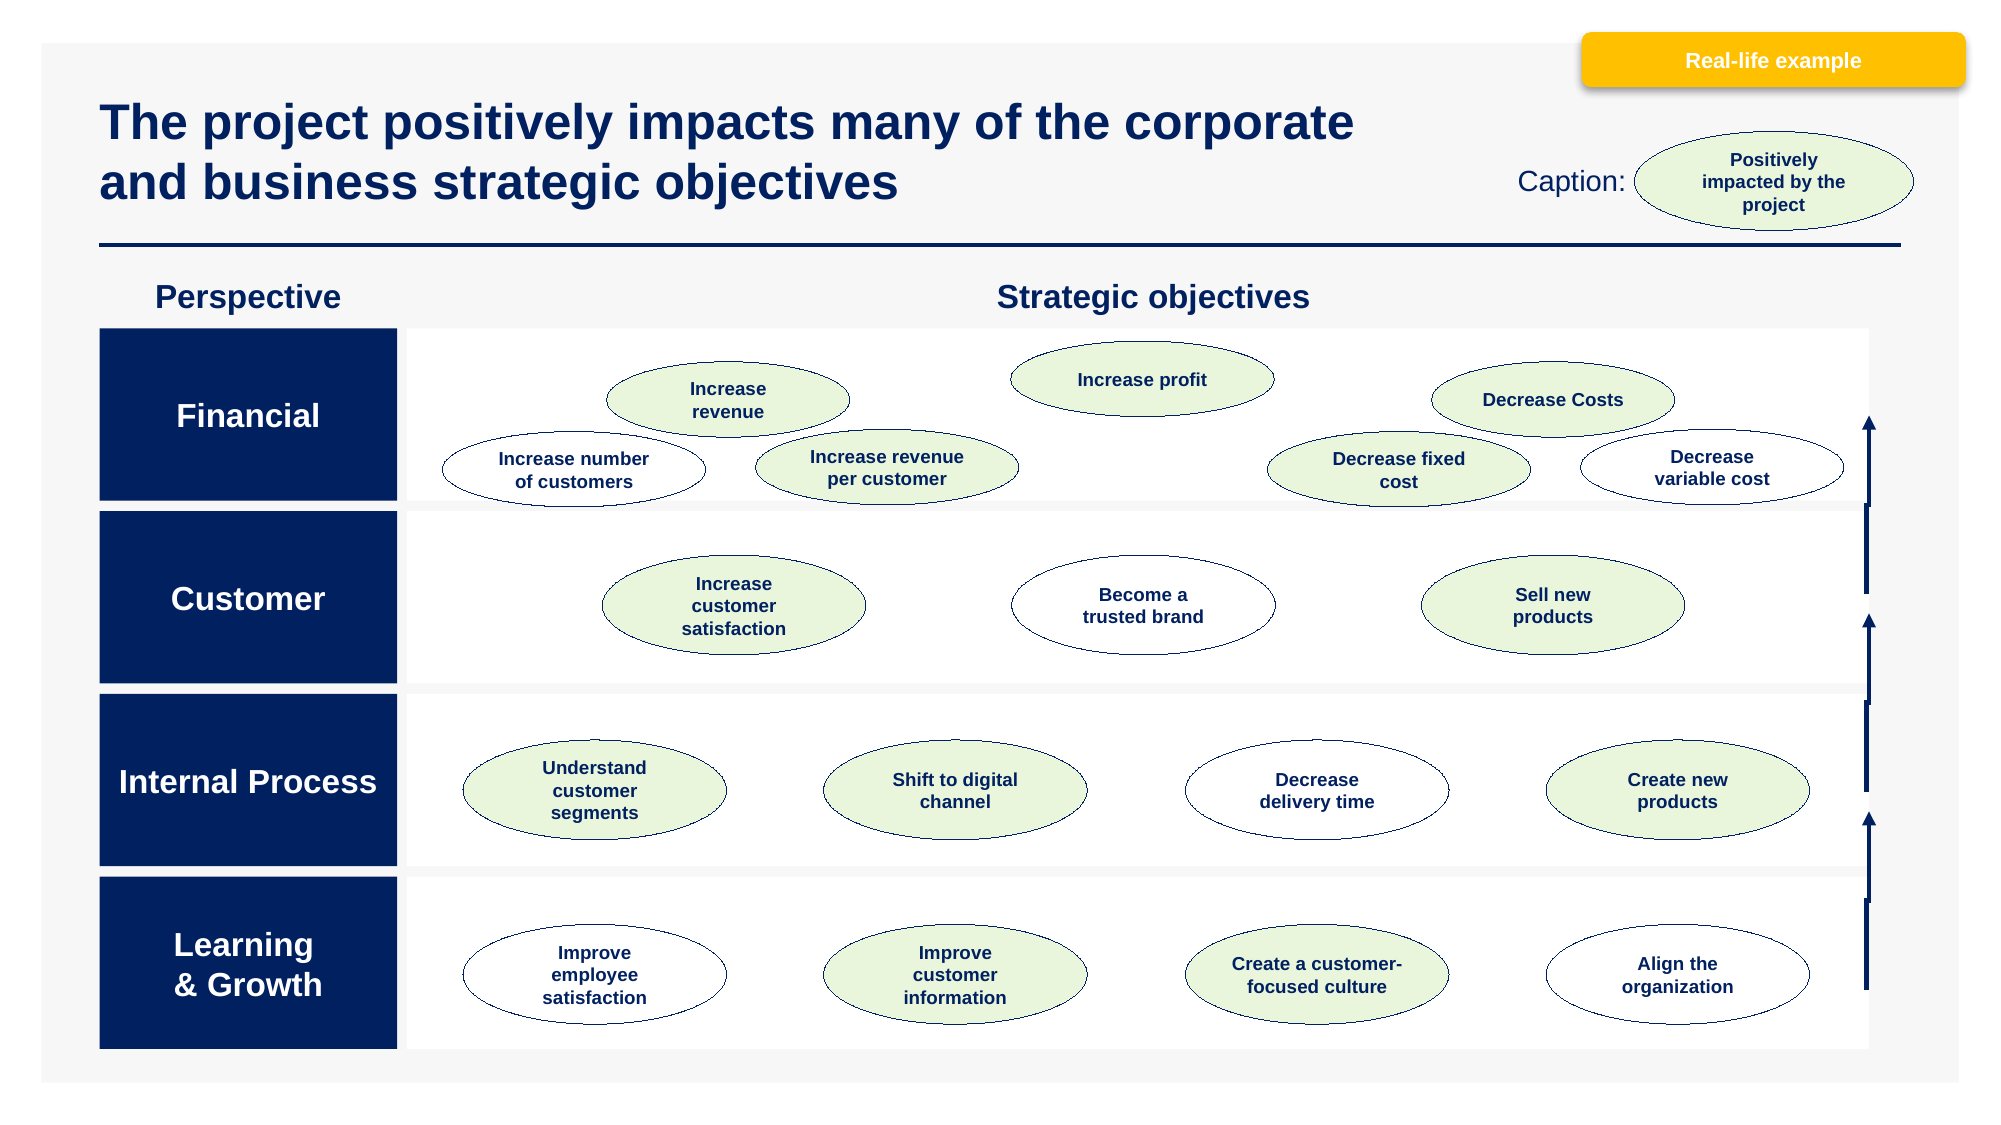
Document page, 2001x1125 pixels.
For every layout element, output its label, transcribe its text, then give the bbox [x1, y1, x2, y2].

text_box Create new products [1546, 739, 1810, 840]
text_box [406, 510, 1870, 684]
text_box Financial [99, 327, 398, 502]
text_box Improve employee satisfaction [462, 924, 727, 1025]
text_box Understand customer segments [462, 739, 727, 840]
text_box Caption: [1502, 155, 1766, 205]
text_box Increase revenue [606, 361, 850, 438]
text_box Increase customer satisfaction [602, 555, 866, 655]
text_box Customer [99, 510, 398, 684]
text_box Increase revenue per customer [755, 429, 1019, 505]
text_box Align the organization [1546, 924, 1810, 1025]
text_box Real-life example [1580, 31, 1967, 89]
text_box Improve customer information [823, 924, 1088, 1025]
text_box Decrease fixed cost [1267, 431, 1531, 507]
text_box [406, 876, 1870, 1050]
text_box [406, 327, 1870, 502]
text_box Increase profit [1010, 341, 1275, 417]
text_box Sell new products [1421, 555, 1685, 655]
text_box Become a trusted brand [1011, 555, 1276, 655]
title The project positively impacts many of the corporate and business strategic objectives [84, 59, 1432, 239]
text_box Create a customer-focused culture [1185, 924, 1450, 1025]
text_box Shift to digital channel [823, 739, 1088, 840]
text_box Learning & Growth [99, 876, 398, 1050]
text_box Strategic objectives [406, 269, 1902, 321]
text_box Increase number of customers [442, 431, 706, 507]
text_box Decrease variable cost [1580, 429, 1844, 505]
text_box Positively impacted by the project [1651, 131, 1914, 231]
text_box Decrease delivery time [1185, 739, 1450, 840]
text_box Internal Process [99, 693, 398, 867]
text_box Decrease Costs [1431, 361, 1675, 438]
text_box Perspective [99, 269, 398, 321]
text_box [406, 693, 1870, 867]
